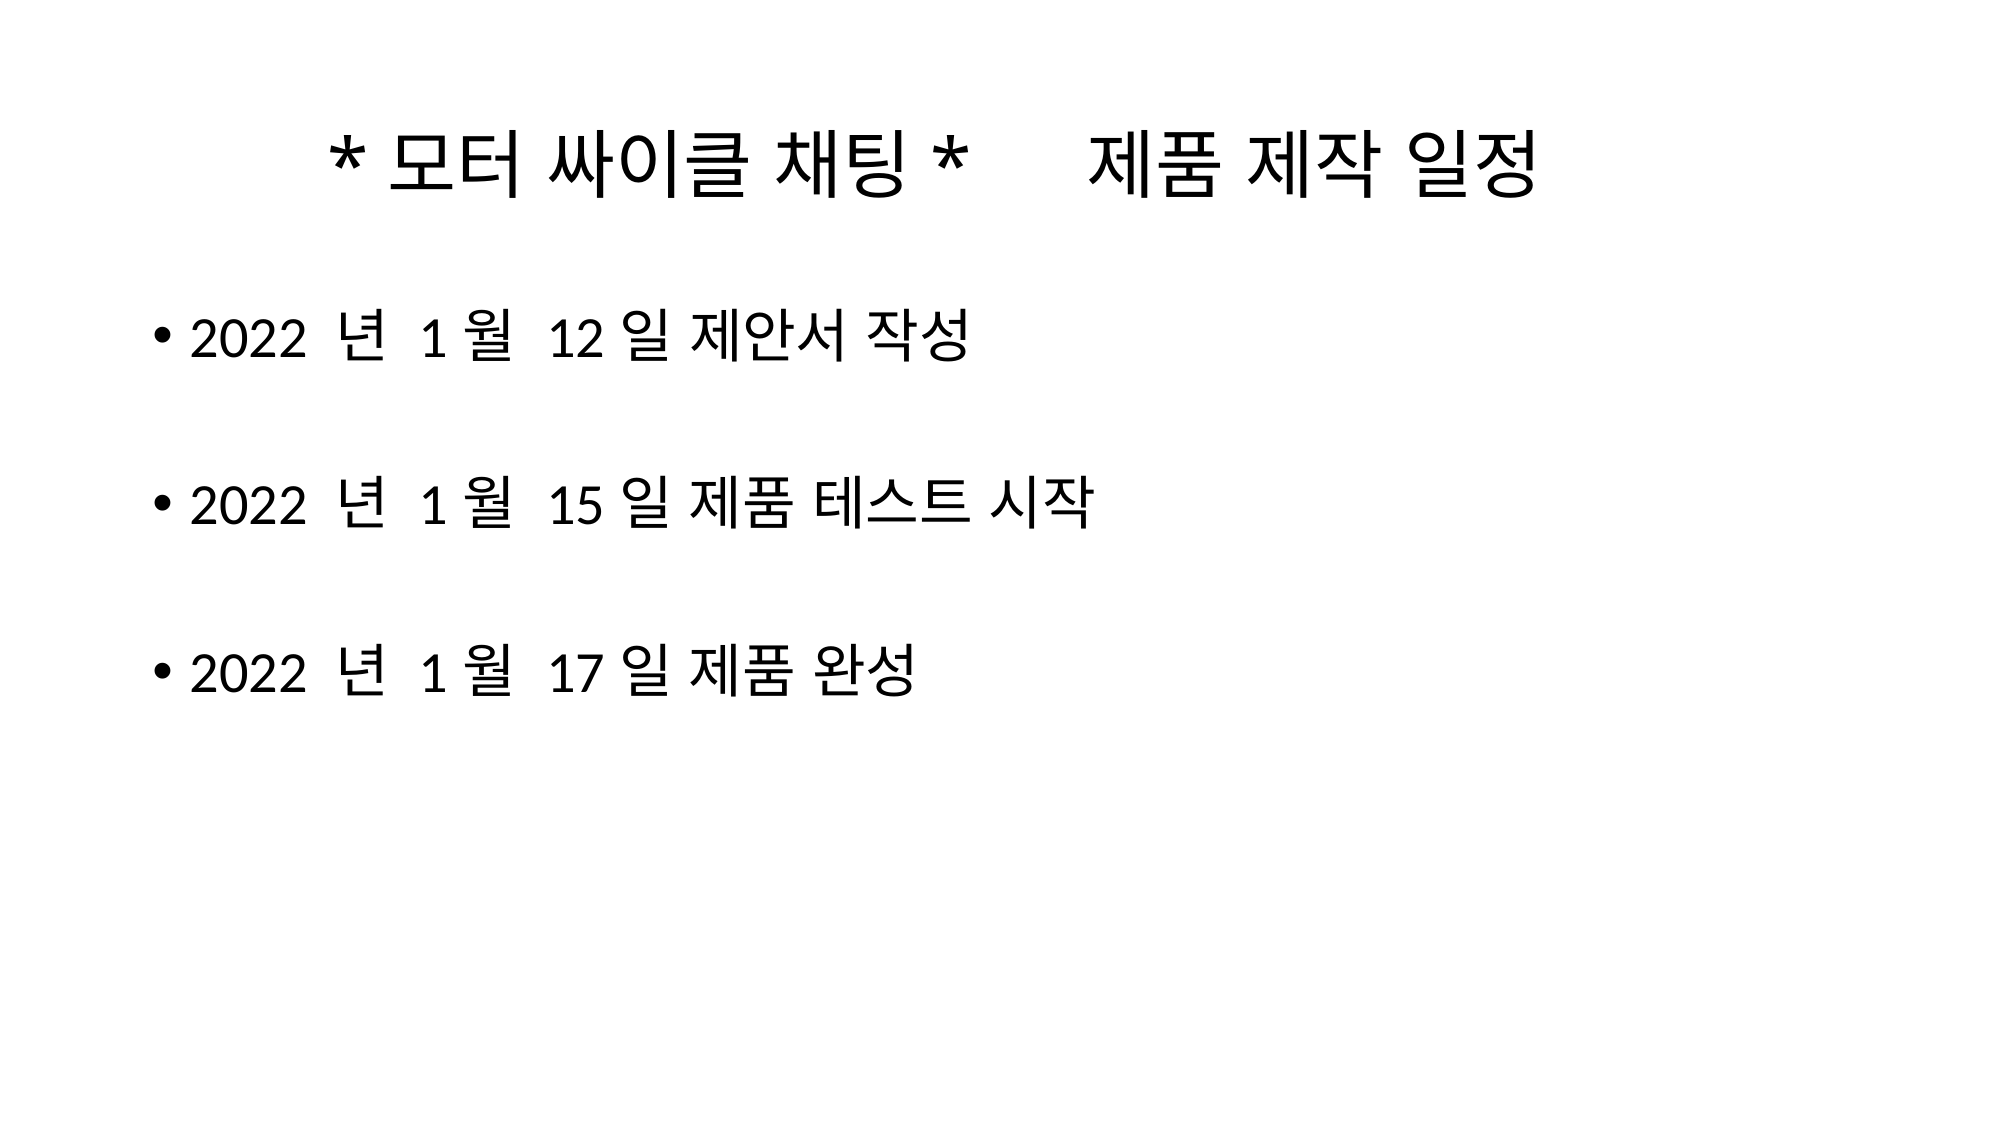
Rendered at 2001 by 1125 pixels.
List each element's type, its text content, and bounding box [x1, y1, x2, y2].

list 2022 년 1월 12일 제안서 작성 2022 년 1월 15일 제품 테스트 시작 2022 년 1월 17일 제품 완성 [137, 299, 1863, 1014]
title *모터 싸이클 채팅* 제품 제작 일정 [137, 59, 1863, 278]
